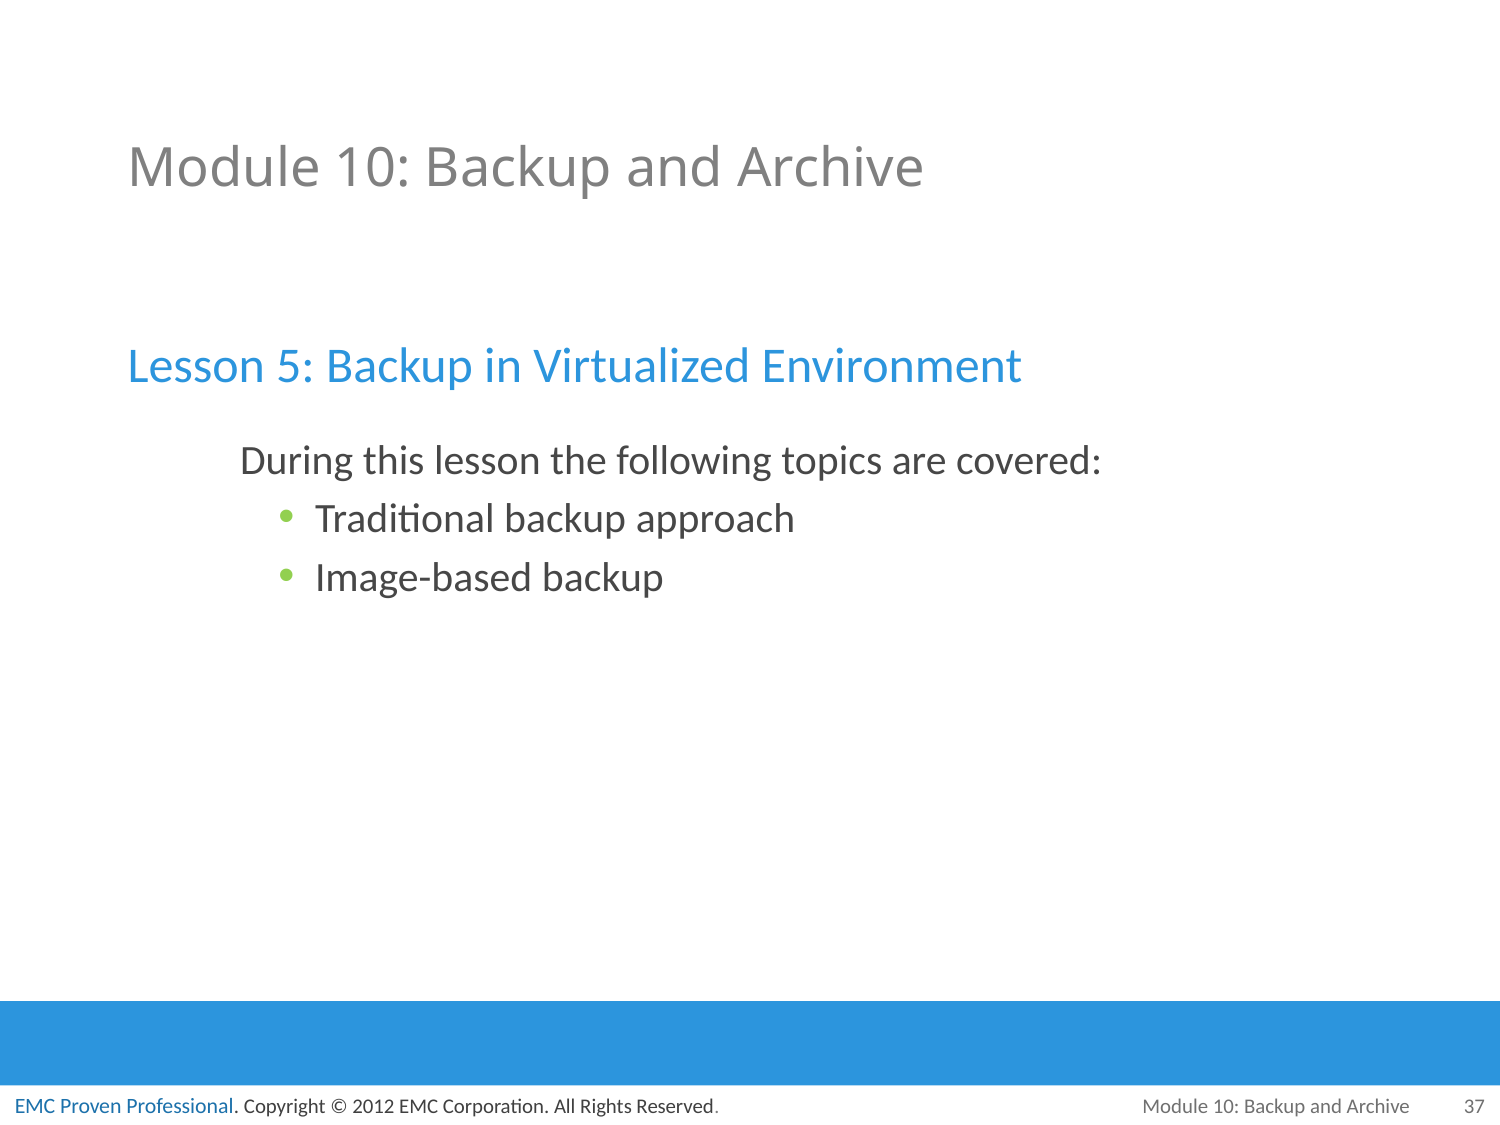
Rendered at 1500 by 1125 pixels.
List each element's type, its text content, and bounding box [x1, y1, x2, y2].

slide_number 37 [1425, 1087, 1500, 1125]
list Lesson 5: Backup in Virtualized Environment [112, 324, 1388, 401]
subtitle During this lesson the following topics are covered: Traditional backup approach Image-based backup [224, 424, 1388, 863]
footer Module 10: Backup and Archive [737, 1087, 1425, 1125]
title Module 10: Backup and Archive [112, 124, 1388, 239]
